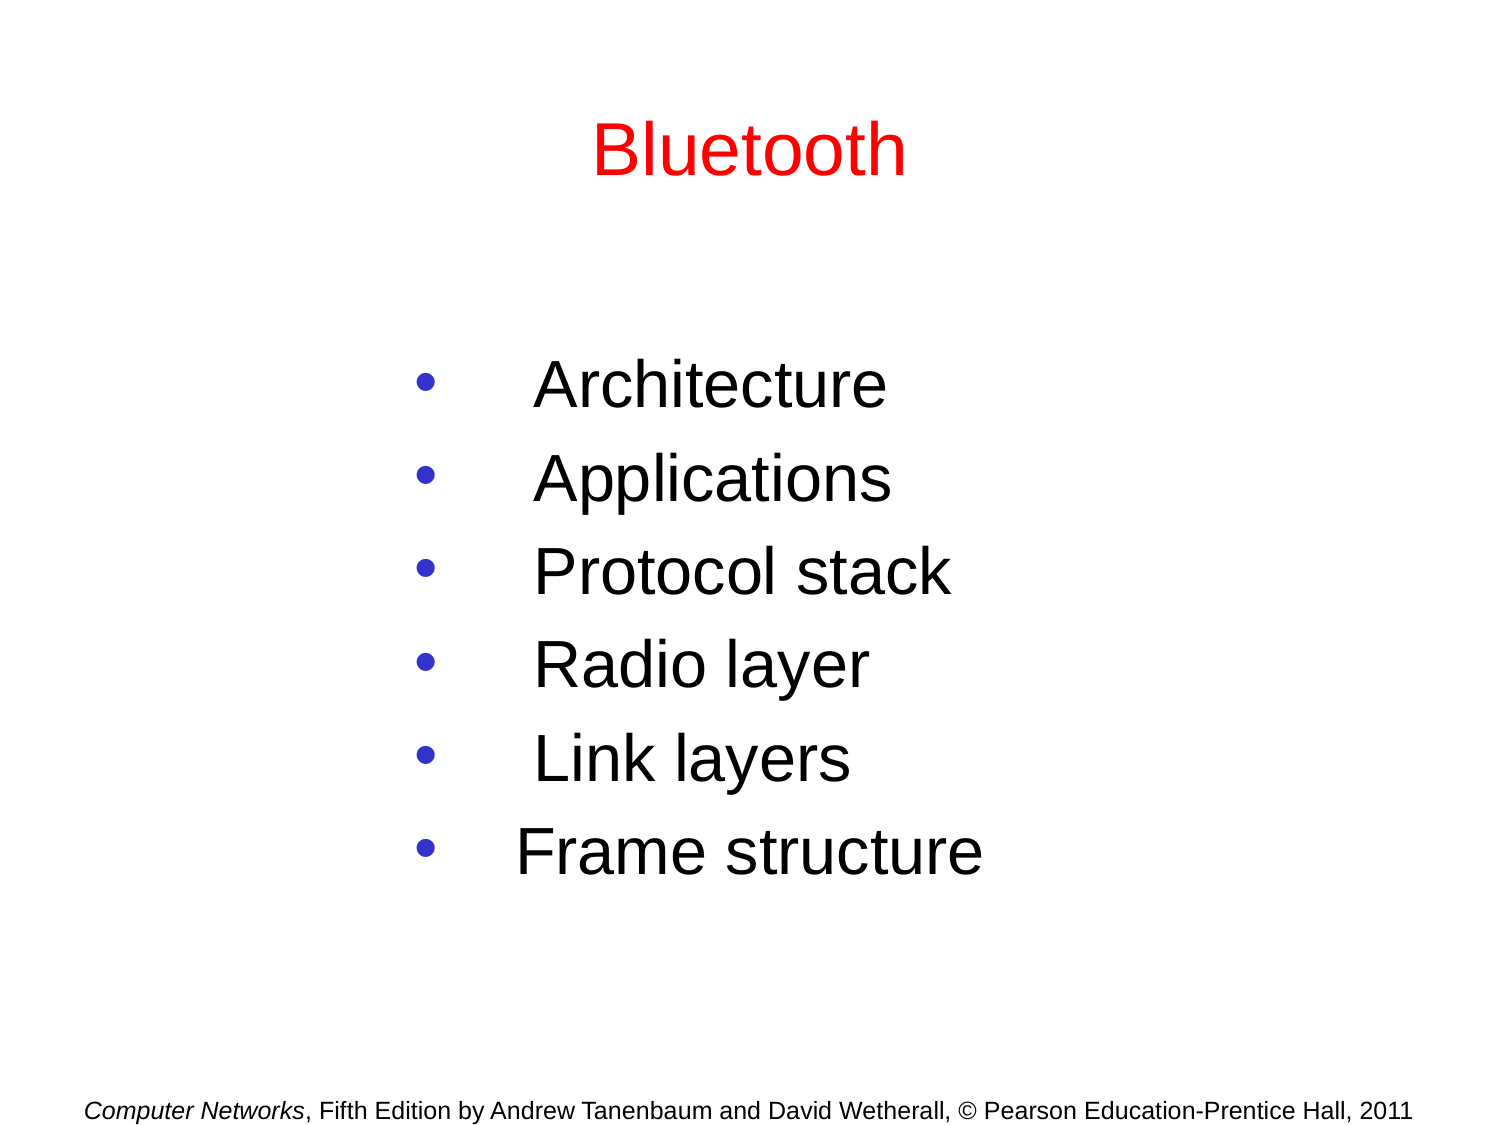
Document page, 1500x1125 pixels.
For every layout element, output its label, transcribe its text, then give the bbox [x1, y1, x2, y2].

title Bluetooth [0, 51, 1500, 239]
list Architecture Applications Protocol stack Radio layer Link layers Frame structure [399, 333, 1500, 1075]
